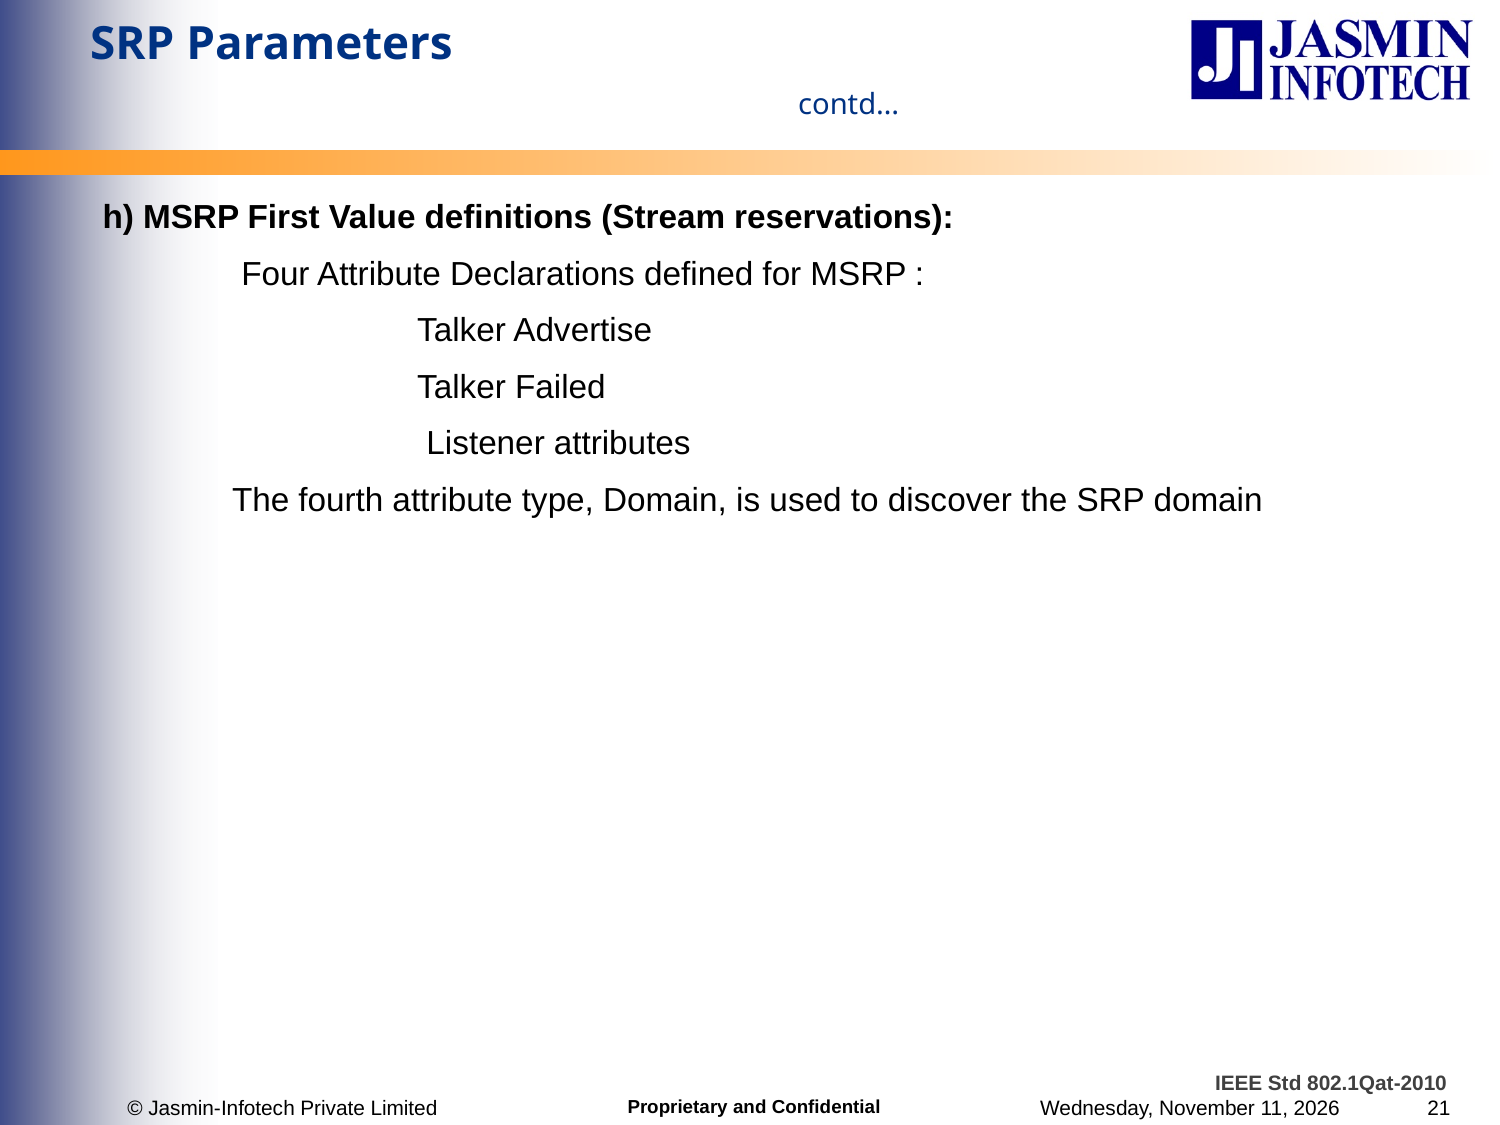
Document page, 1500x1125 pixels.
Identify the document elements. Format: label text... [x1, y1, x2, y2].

title SRP Parameters contd… [74, 24, 1188, 113]
picture [0, 0, 218, 150]
picture [1187, 12, 1475, 105]
footer © Jasmin-Infotech Private Limited [112, 1087, 588, 1125]
picture [0, 175, 218, 1125]
list h) MSRP First Value definitions (Stream reservations): Four Attribute Declarations defined for MSRP : Talker Advertise Talker Failed Listener attributes The fourth attribute type, Domain, is used to discover the SRP domain [87, 187, 1451, 963]
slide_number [1024, 1087, 1199, 1125]
subtitle IEEE Std 802.1Qat-2010 [1199, 1062, 1500, 1125]
